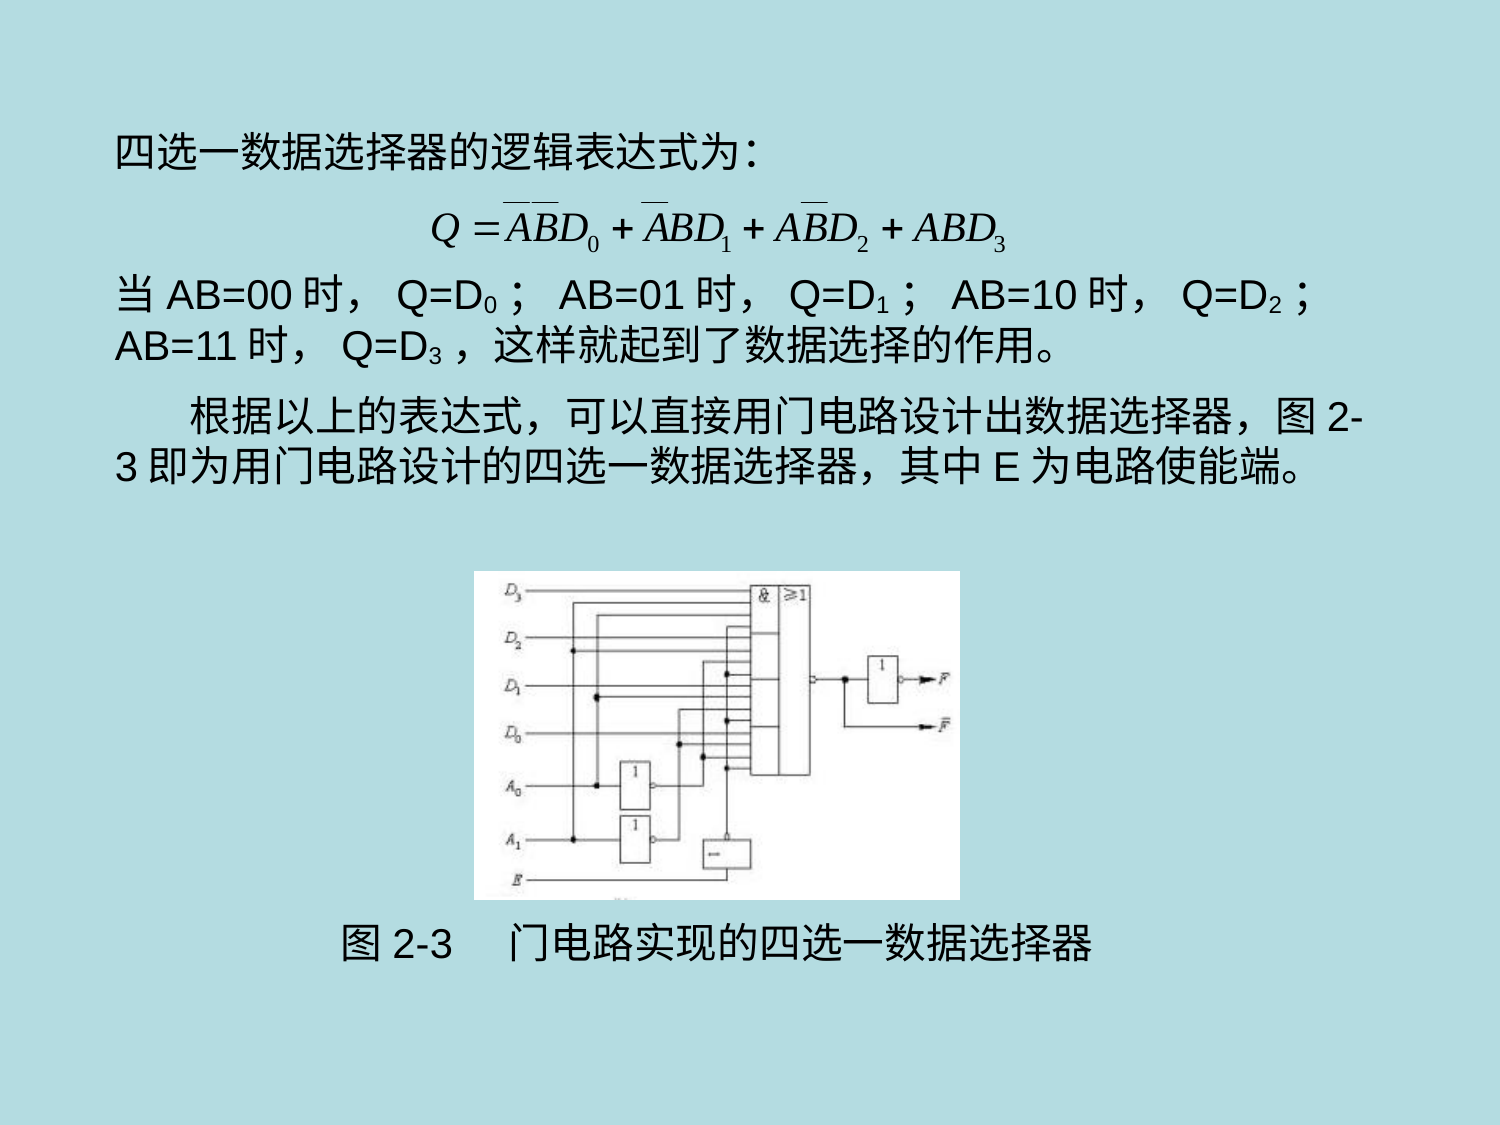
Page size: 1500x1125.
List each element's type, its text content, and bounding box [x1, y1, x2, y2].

text_box 四选一数据选择器的逻辑表达式为： 当AB=00时，Q=D0；AB=01时，Q=D1；AB=10时，Q=D2；AB=11时，Q=D3，这样就起到了数据选择的作用。 根据以上的表达式，可以直接用门电路设计出数据选择器，图2-3即为用门电路设计的四选一数据选择器，其中E为电路使能端。 [99, 118, 1400, 498]
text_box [424, 192, 1013, 263]
picture [474, 571, 960, 901]
text_box 图2-3 门电路实现的四选一数据选择器 [317, 909, 1118, 975]
